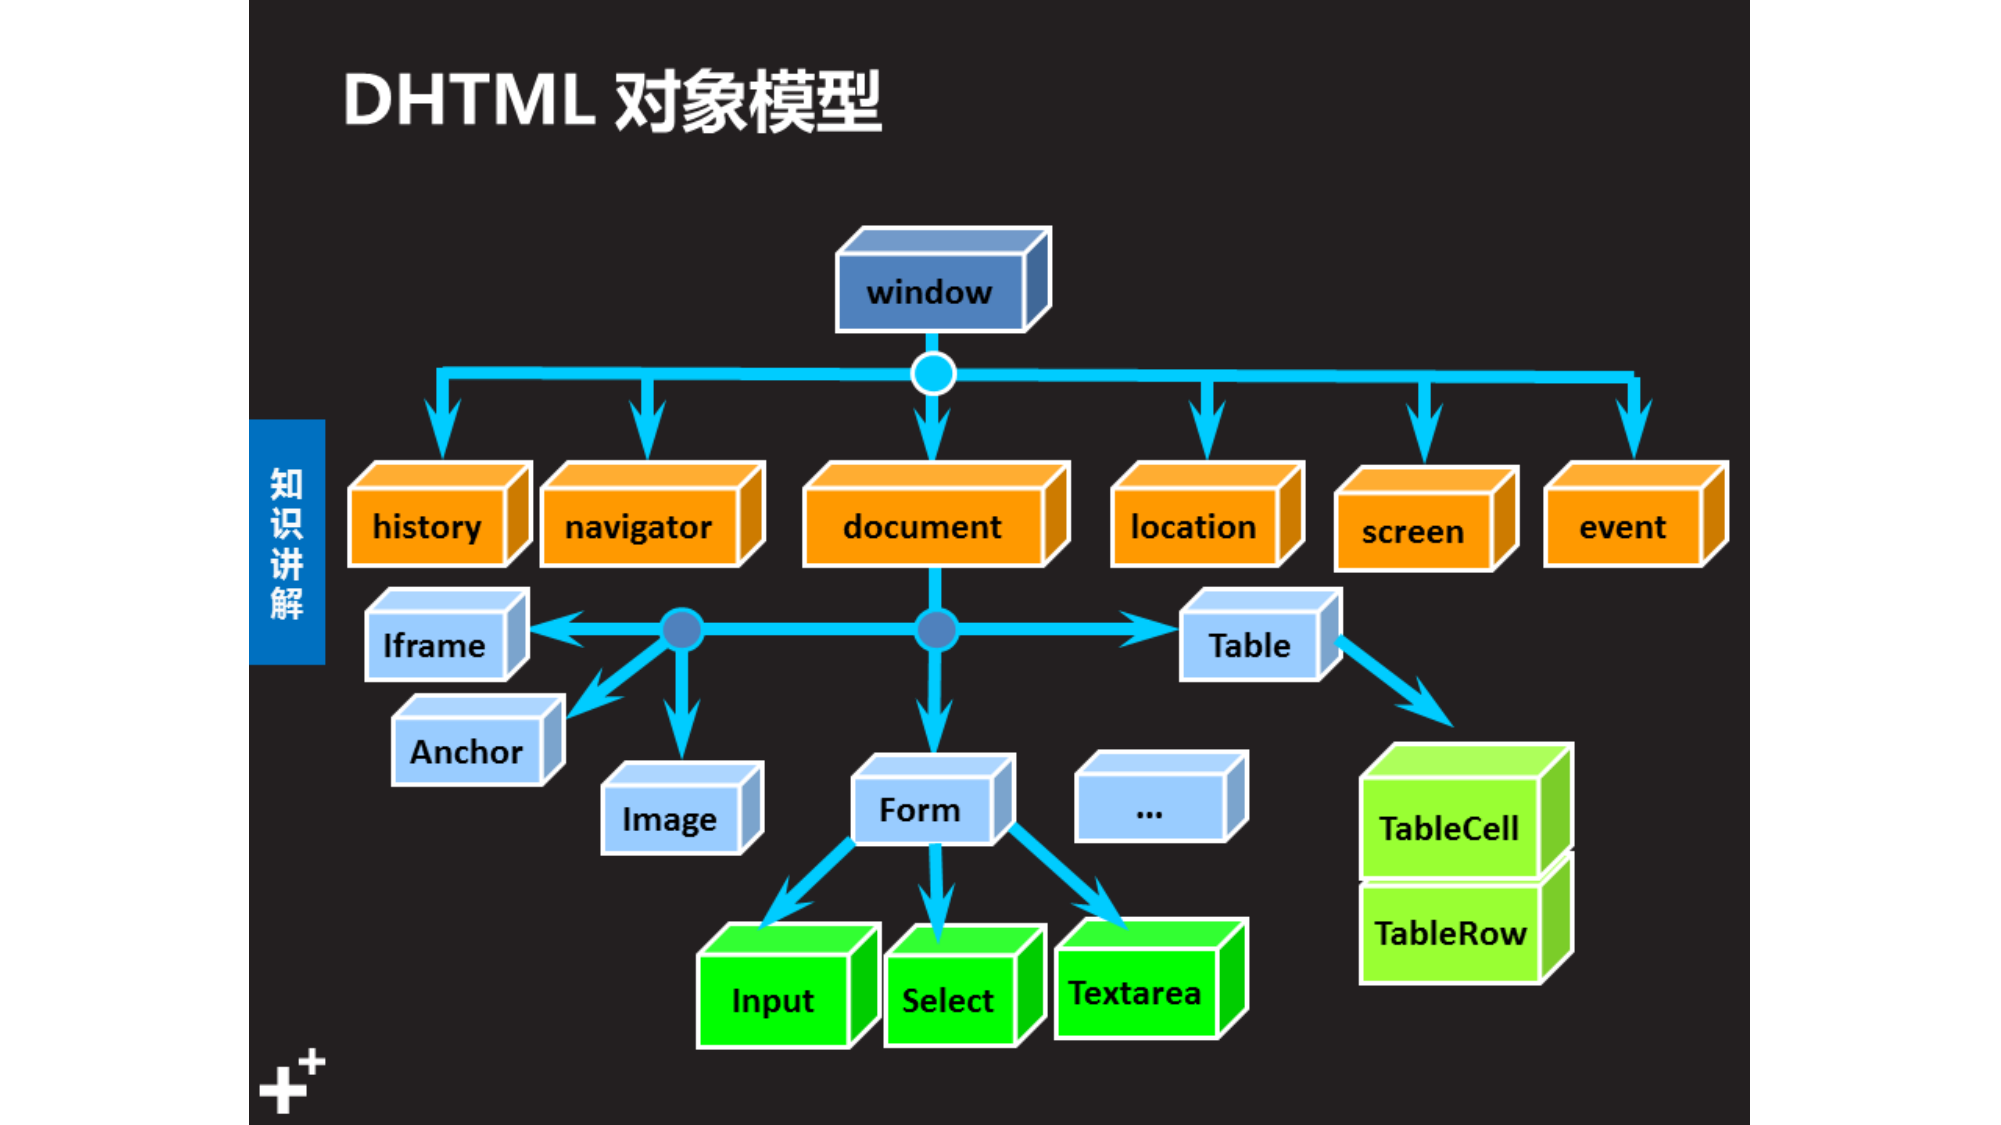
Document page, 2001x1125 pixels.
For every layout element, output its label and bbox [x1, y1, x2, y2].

picture [249, 0, 1750, 1125]
